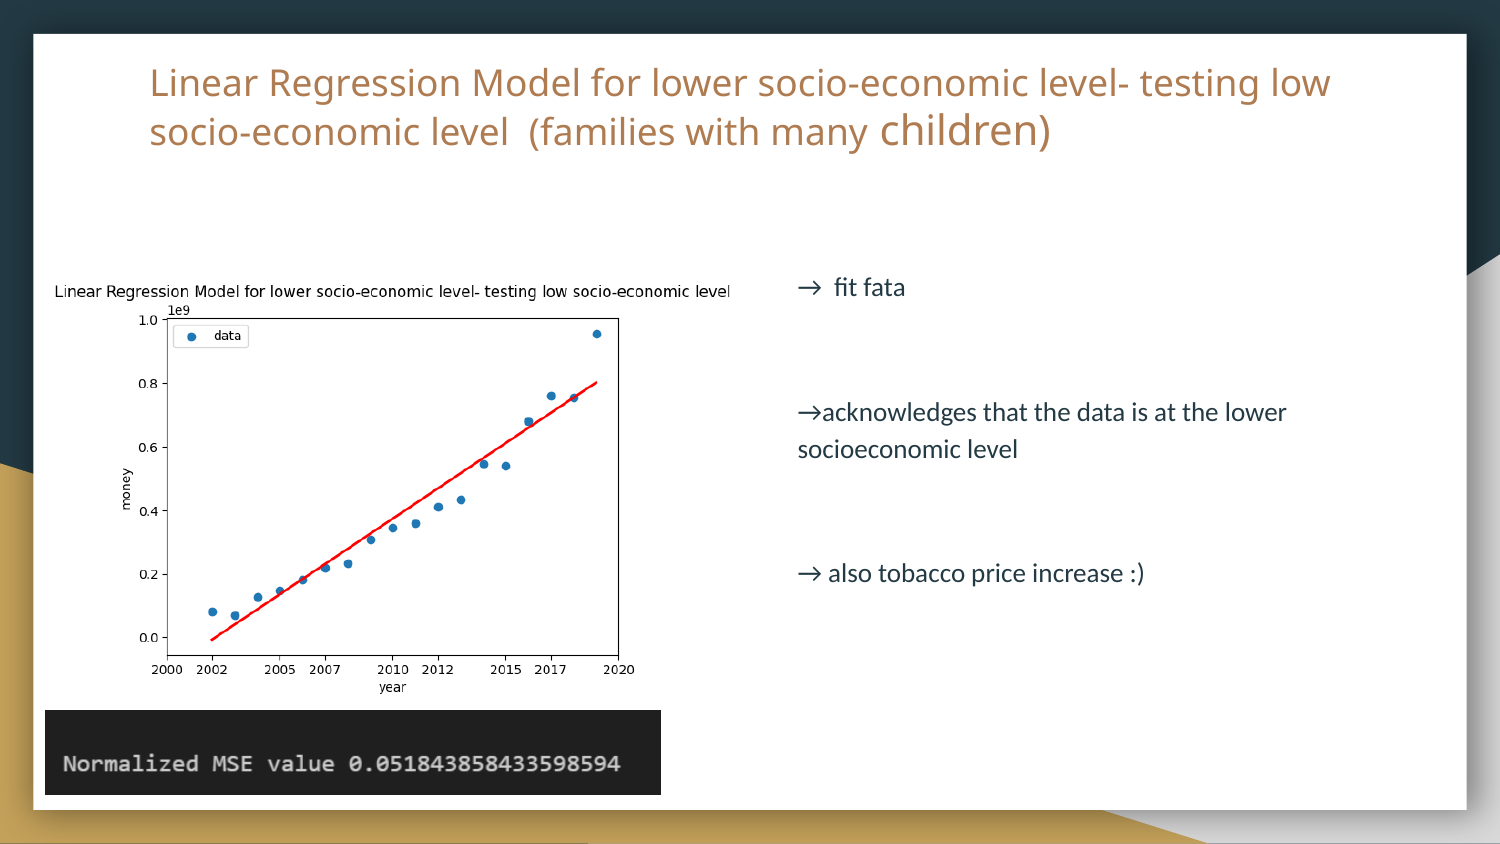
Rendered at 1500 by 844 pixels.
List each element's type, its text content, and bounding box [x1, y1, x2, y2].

picture [44, 274, 739, 704]
list → fit fata →acknowledges that the data is at the lower socioeconomic level → also tobacco price increase :) [782, 249, 1366, 729]
picture [44, 709, 661, 796]
title Linear Regression Model for lower socio-economic level- testing low socio-economic level (families with many children) [134, 44, 1366, 201]
